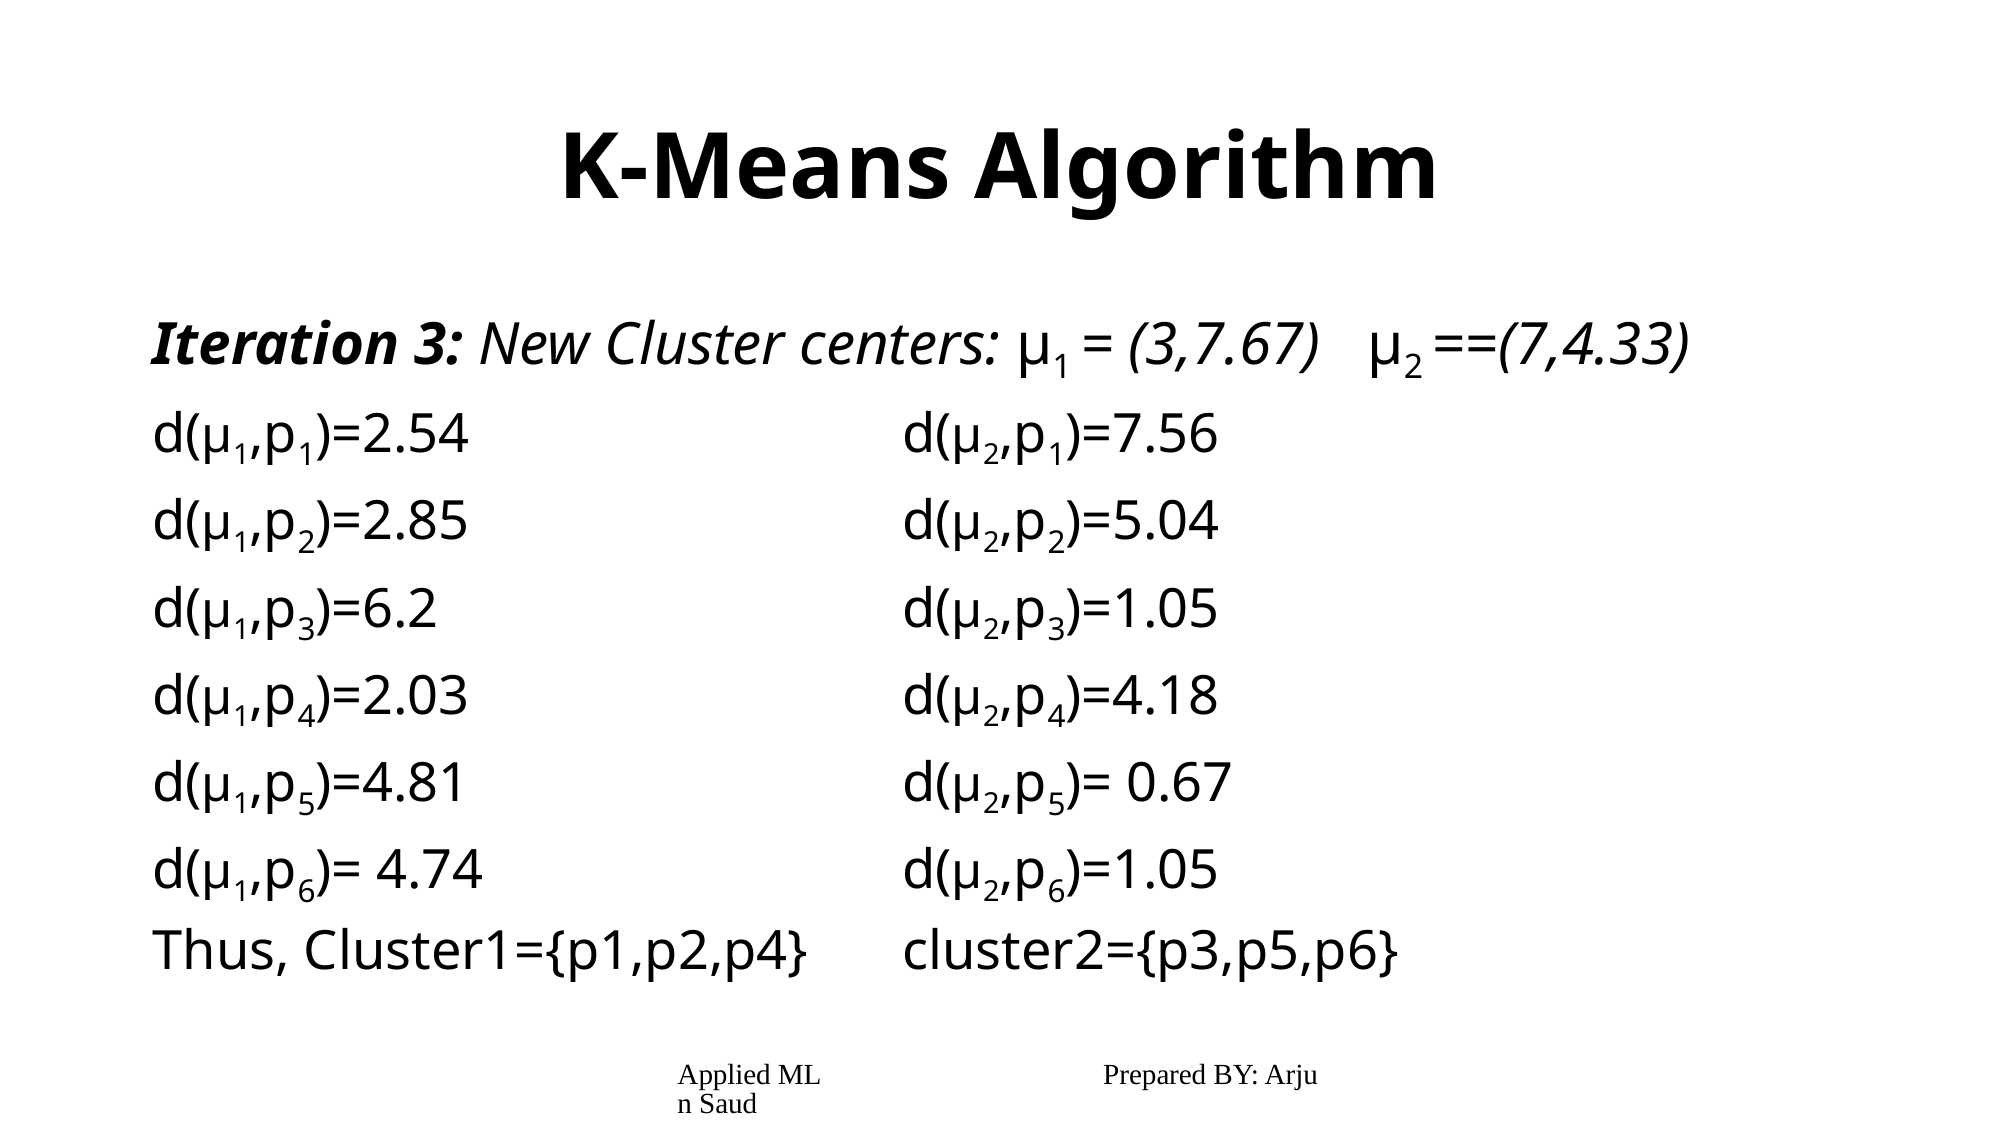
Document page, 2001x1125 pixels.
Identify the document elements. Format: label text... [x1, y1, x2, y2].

footer Applied ML Prepared BY: Arjun Saud [662, 1042, 1338, 1103]
title K-Means Algorithm [137, 59, 1863, 278]
list Iteration 3: New Cluster centers: μ1 = (3,7.67) μ2 ==(7,4.33) d(μ1,p1)=2.54 d(μ2,p1)=7.56 d(μ1,p2)=2.85 d(μ2,p2)=5.04 d(μ1,p3)=6.2 d(μ2,p3)=1.05 d(μ1,p4)=2.03 d(μ2,p4)=4.18 d(μ1,p5)=4.81 d(μ2,p5)= 0.67 d(μ1,p6)= 4.74 d(μ2,p6)=1.05 Thus, Cluster1={p1,p2,p4} cluster2={p3,p5,p6} [137, 299, 1863, 1014]
